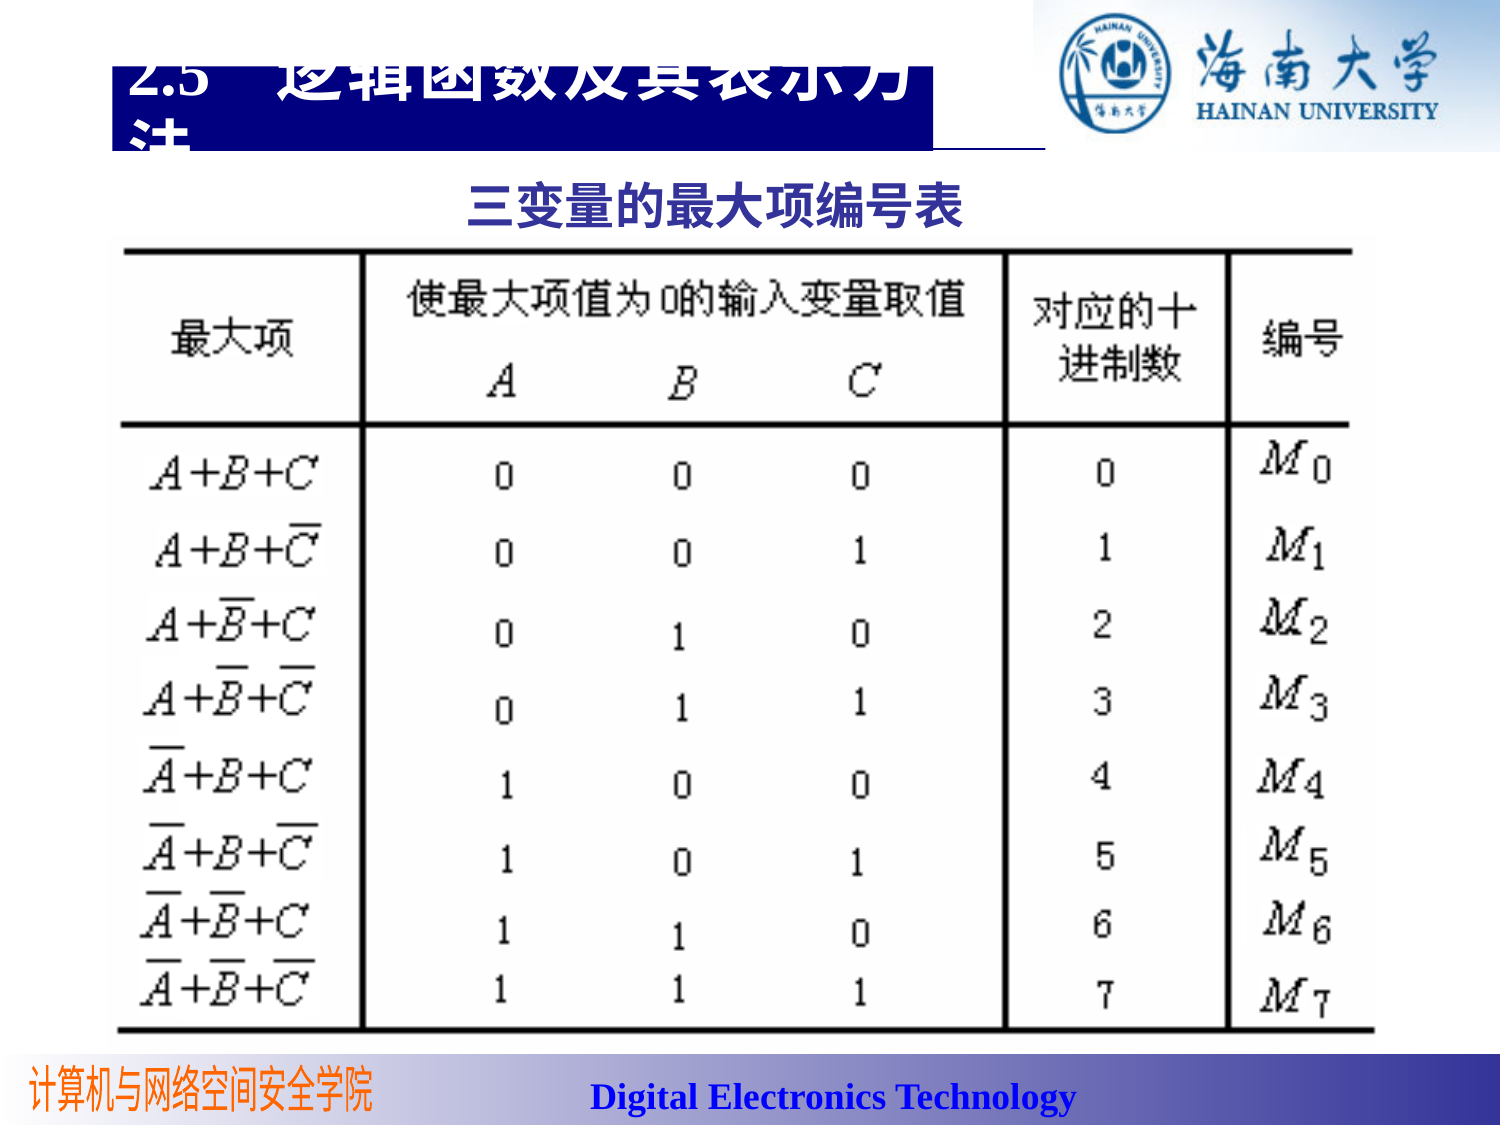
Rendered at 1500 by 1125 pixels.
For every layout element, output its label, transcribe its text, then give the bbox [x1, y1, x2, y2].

text_box 三变量的最大项编号表 [450, 166, 980, 231]
picture [1033, 0, 1500, 152]
picture [106, 231, 1382, 1053]
text_box 2.5 逻辑函数及其表示方法 [112, 66, 934, 151]
